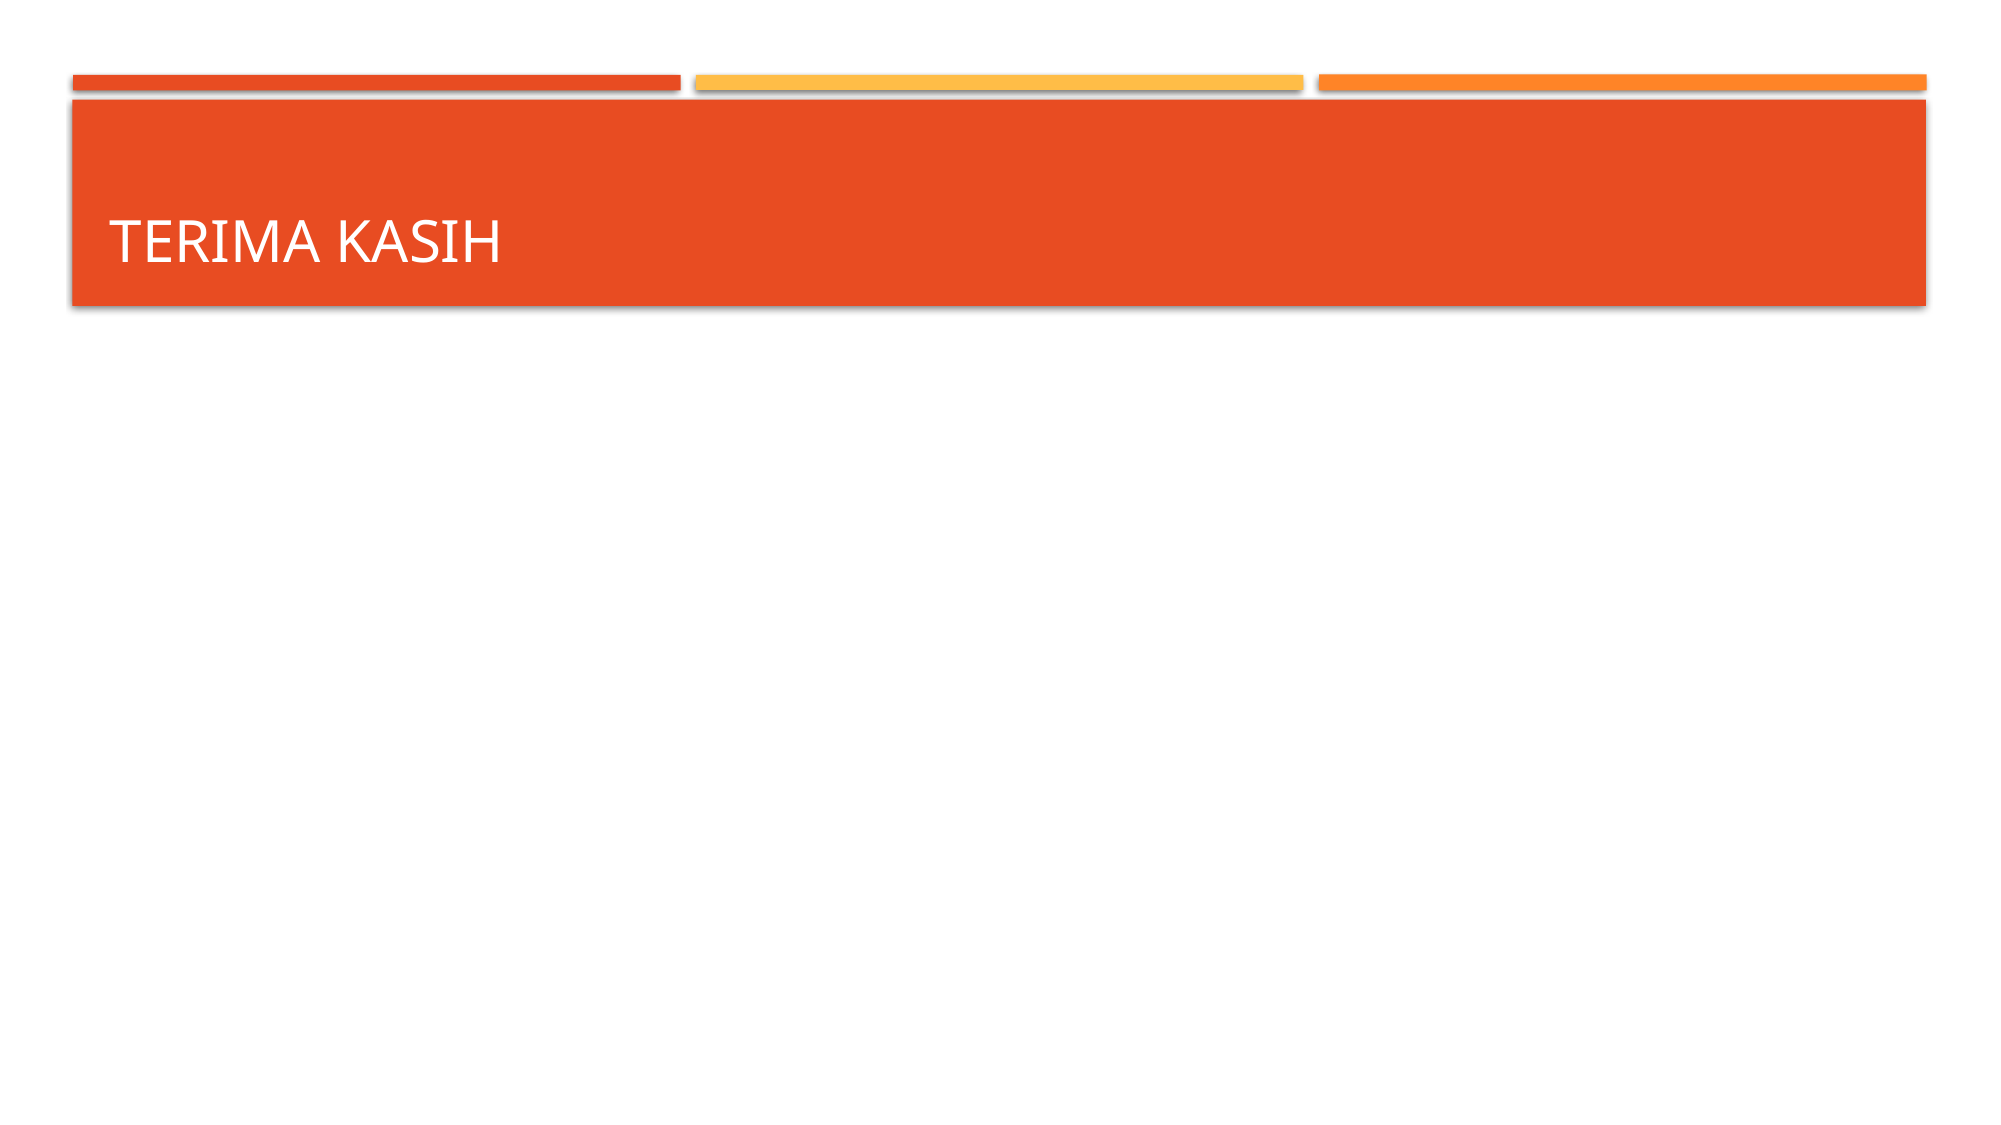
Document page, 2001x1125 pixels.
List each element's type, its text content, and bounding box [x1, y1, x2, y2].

title Terima Kasih [94, 119, 1904, 282]
